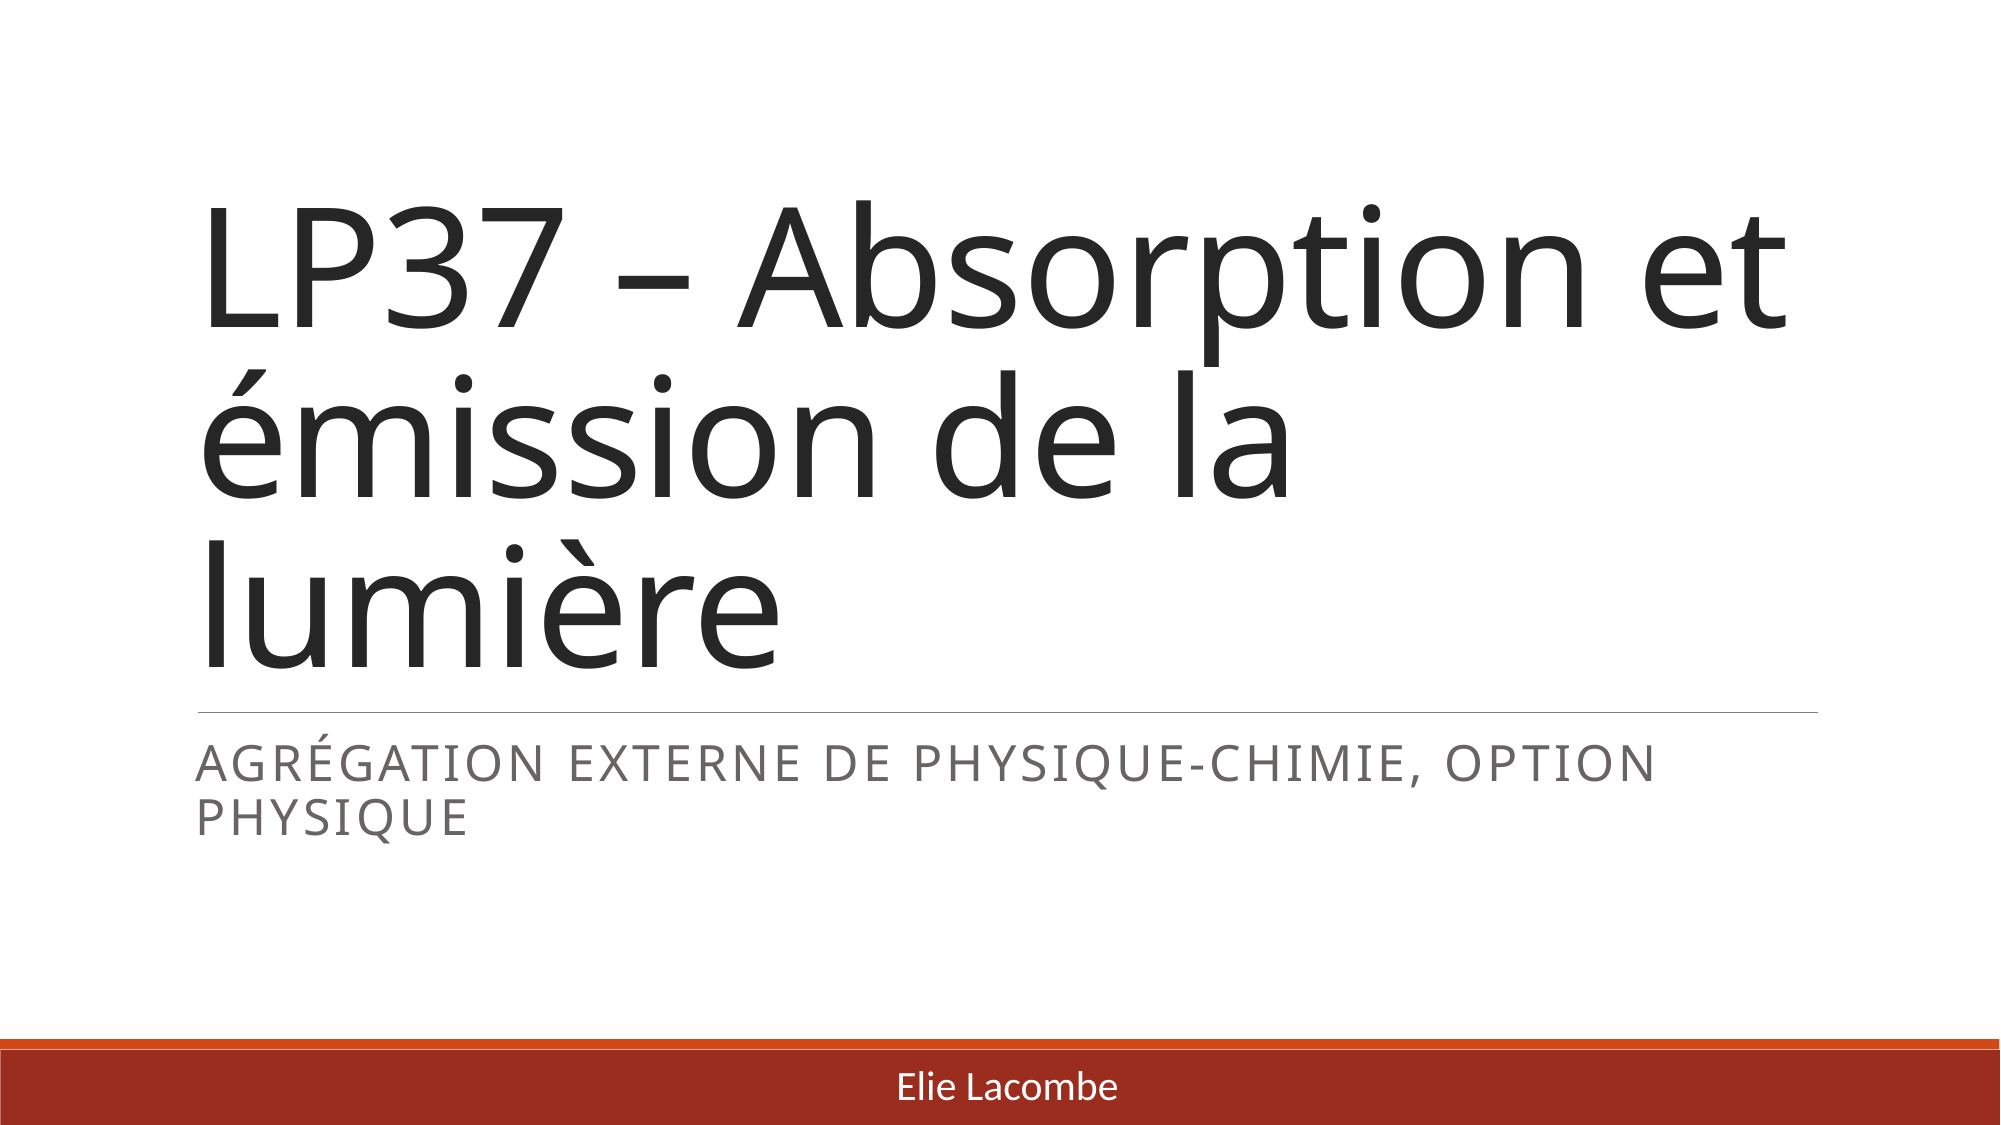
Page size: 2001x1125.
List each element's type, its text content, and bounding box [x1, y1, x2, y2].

subtitle Agrégation externe de Physique-chimie, option Physique [180, 730, 1831, 919]
text_box Elie Lacombe [0, 1056, 2000, 1125]
title LP37 – Absorption et émission de la lumière [180, 124, 1830, 710]
